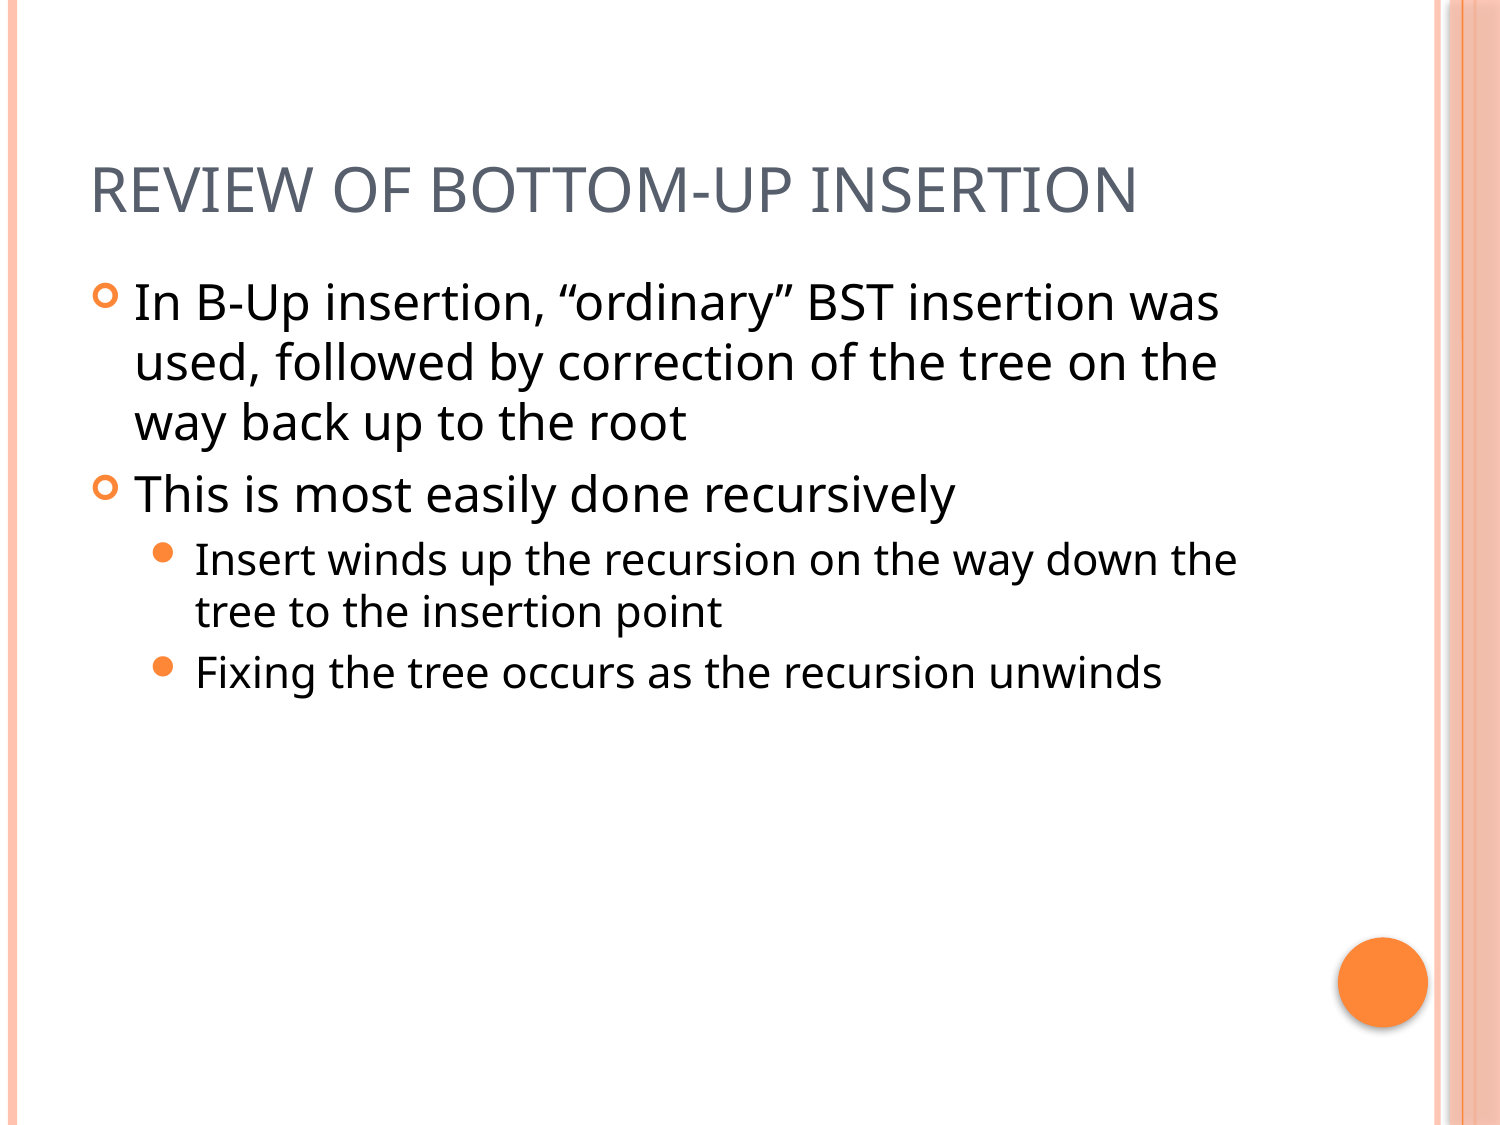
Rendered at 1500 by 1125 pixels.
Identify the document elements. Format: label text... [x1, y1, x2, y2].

title Review of Bottom-Up Insertion [75, 45, 1300, 233]
list In B-Up insertion, “ordinary” BST insertion was used, followed by correction of the tree on the way back up to the root This is most easily done recursively Insert winds up the recursion on the way down the tree to the insertion point Fixing the tree occurs as the recursion unwinds [75, 262, 1300, 1062]
